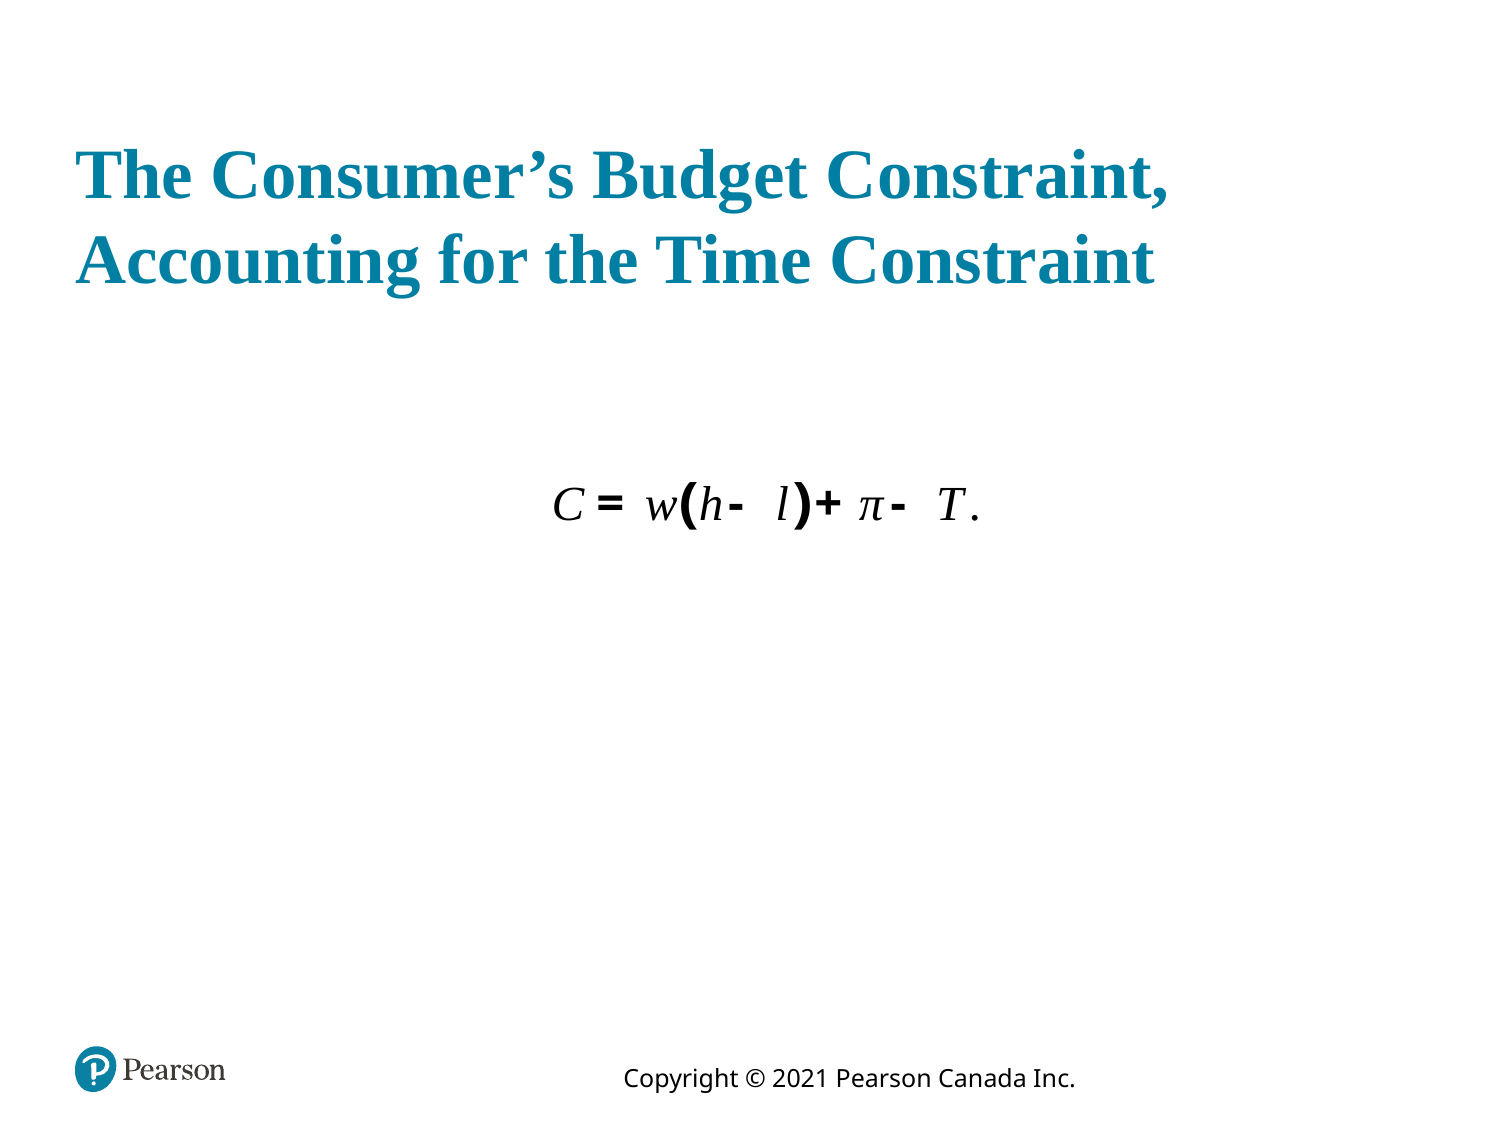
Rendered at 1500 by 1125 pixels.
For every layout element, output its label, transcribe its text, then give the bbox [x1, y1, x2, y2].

title The Consumer’s Budget Constraint, Accounting for the Time Constraint [75, 117, 1425, 298]
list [549, 475, 982, 542]
